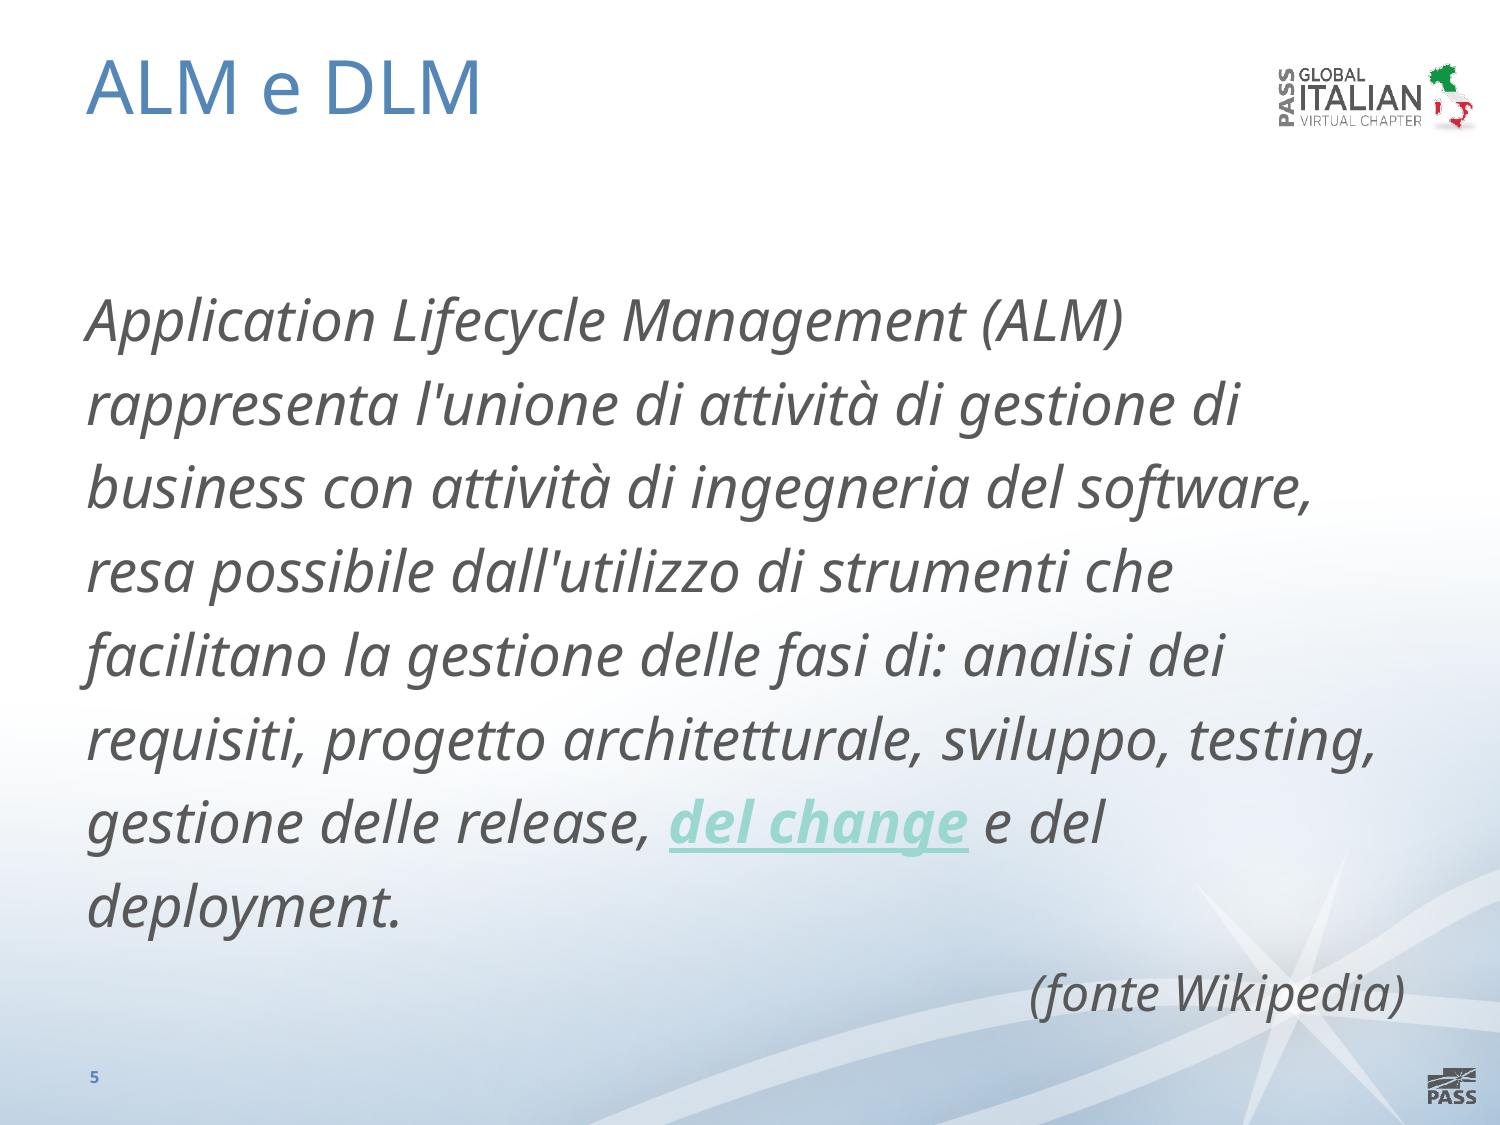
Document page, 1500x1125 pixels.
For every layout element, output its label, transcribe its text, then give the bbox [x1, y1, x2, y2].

picture [0, 0, 1500, 1125]
title ALM e DLM [71, 48, 1422, 162]
list Application Lifecycle Management (ALM) rappresenta l'unione di attività di gestione di business con attività di ingegneria del software, resa possibile dall'utilizzo di strumenti che facilitano la gestione delle fasi di: analisi dei requisiti, progetto architetturale, sviluppo, testing, gestione delle release, del change e del deployment. (fonte Wikipedia) [71, 179, 1422, 1031]
slide_number 5 [71, 1066, 118, 1125]
